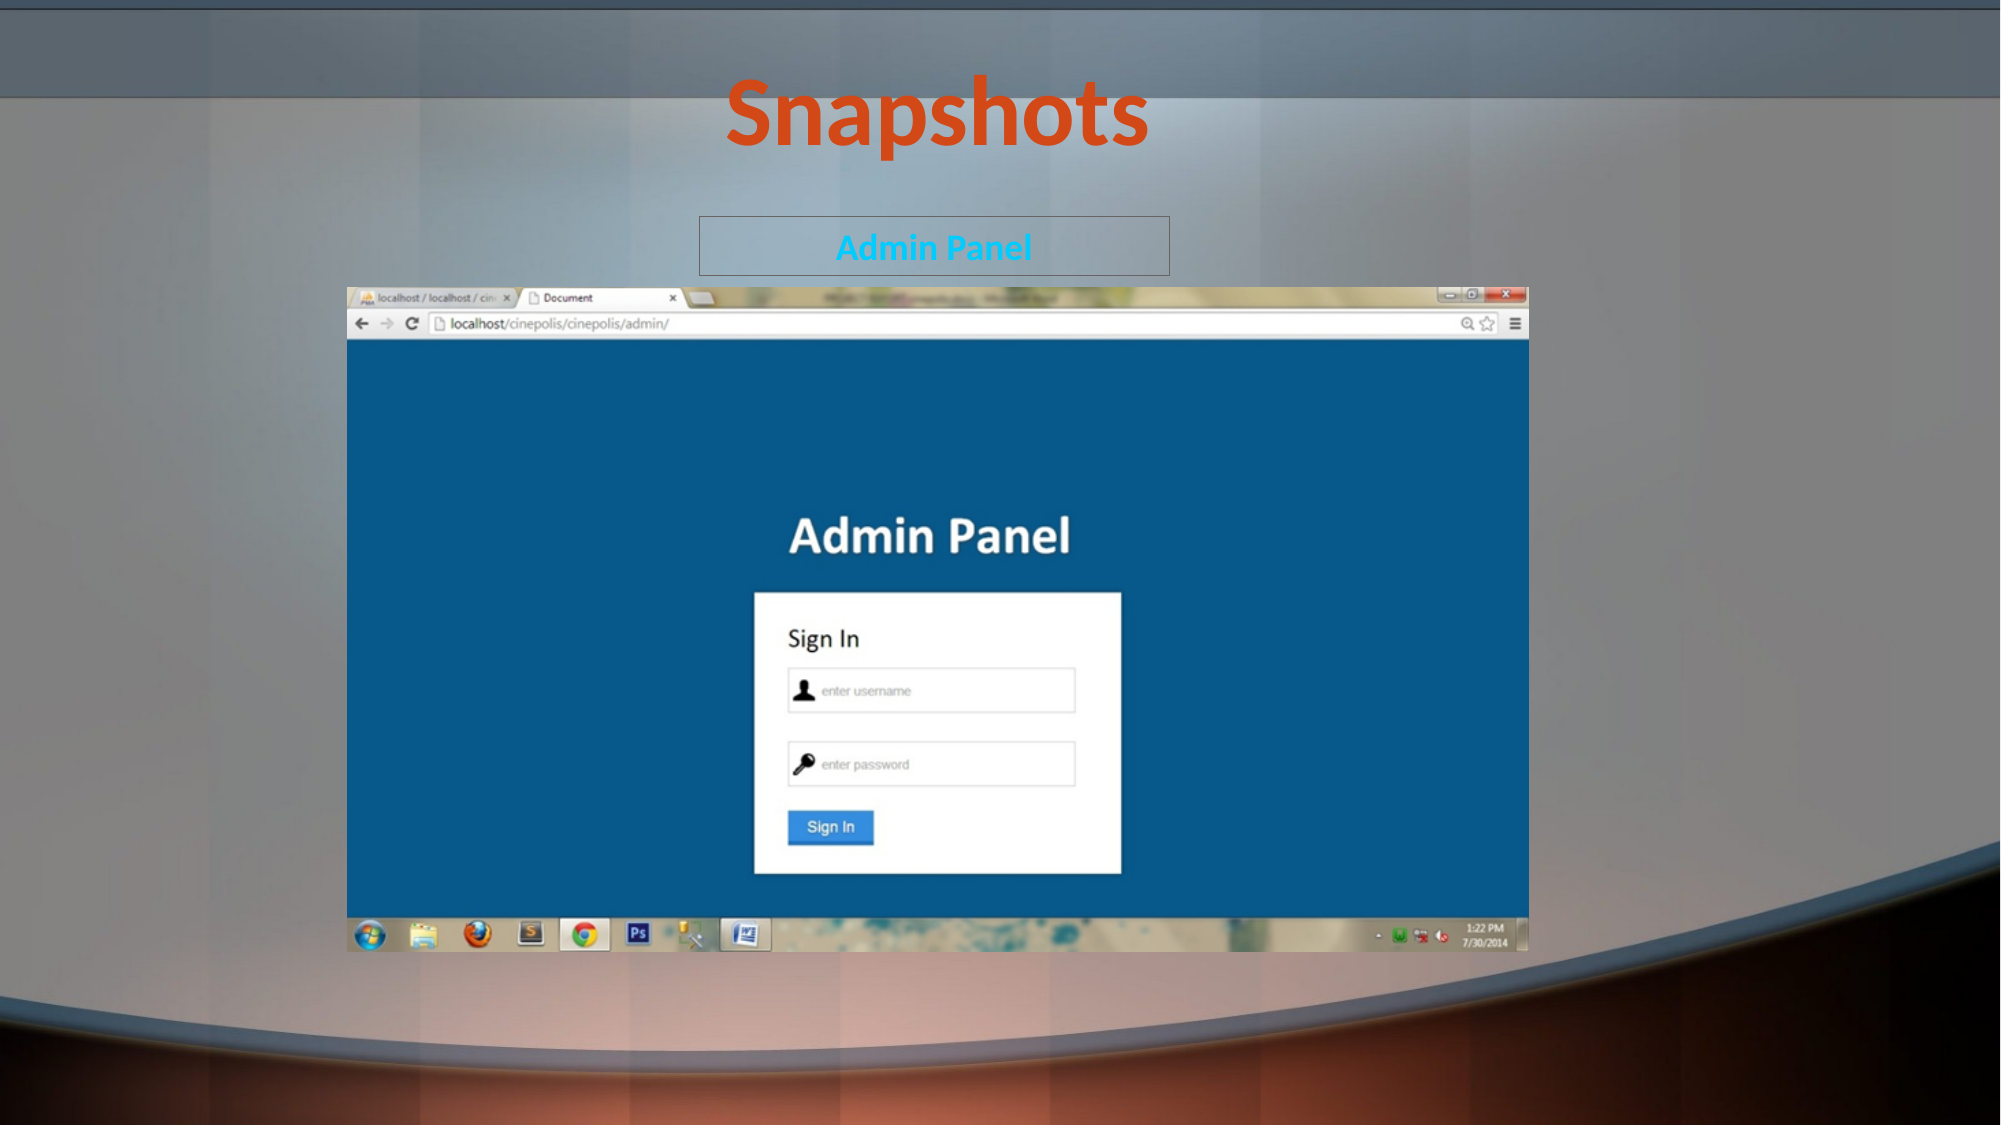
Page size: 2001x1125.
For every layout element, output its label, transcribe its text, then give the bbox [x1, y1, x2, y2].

text_box Admin Panel [699, 216, 1170, 276]
title Snapshots [0, 16, 1930, 173]
picture [0, 0, 2001, 1125]
